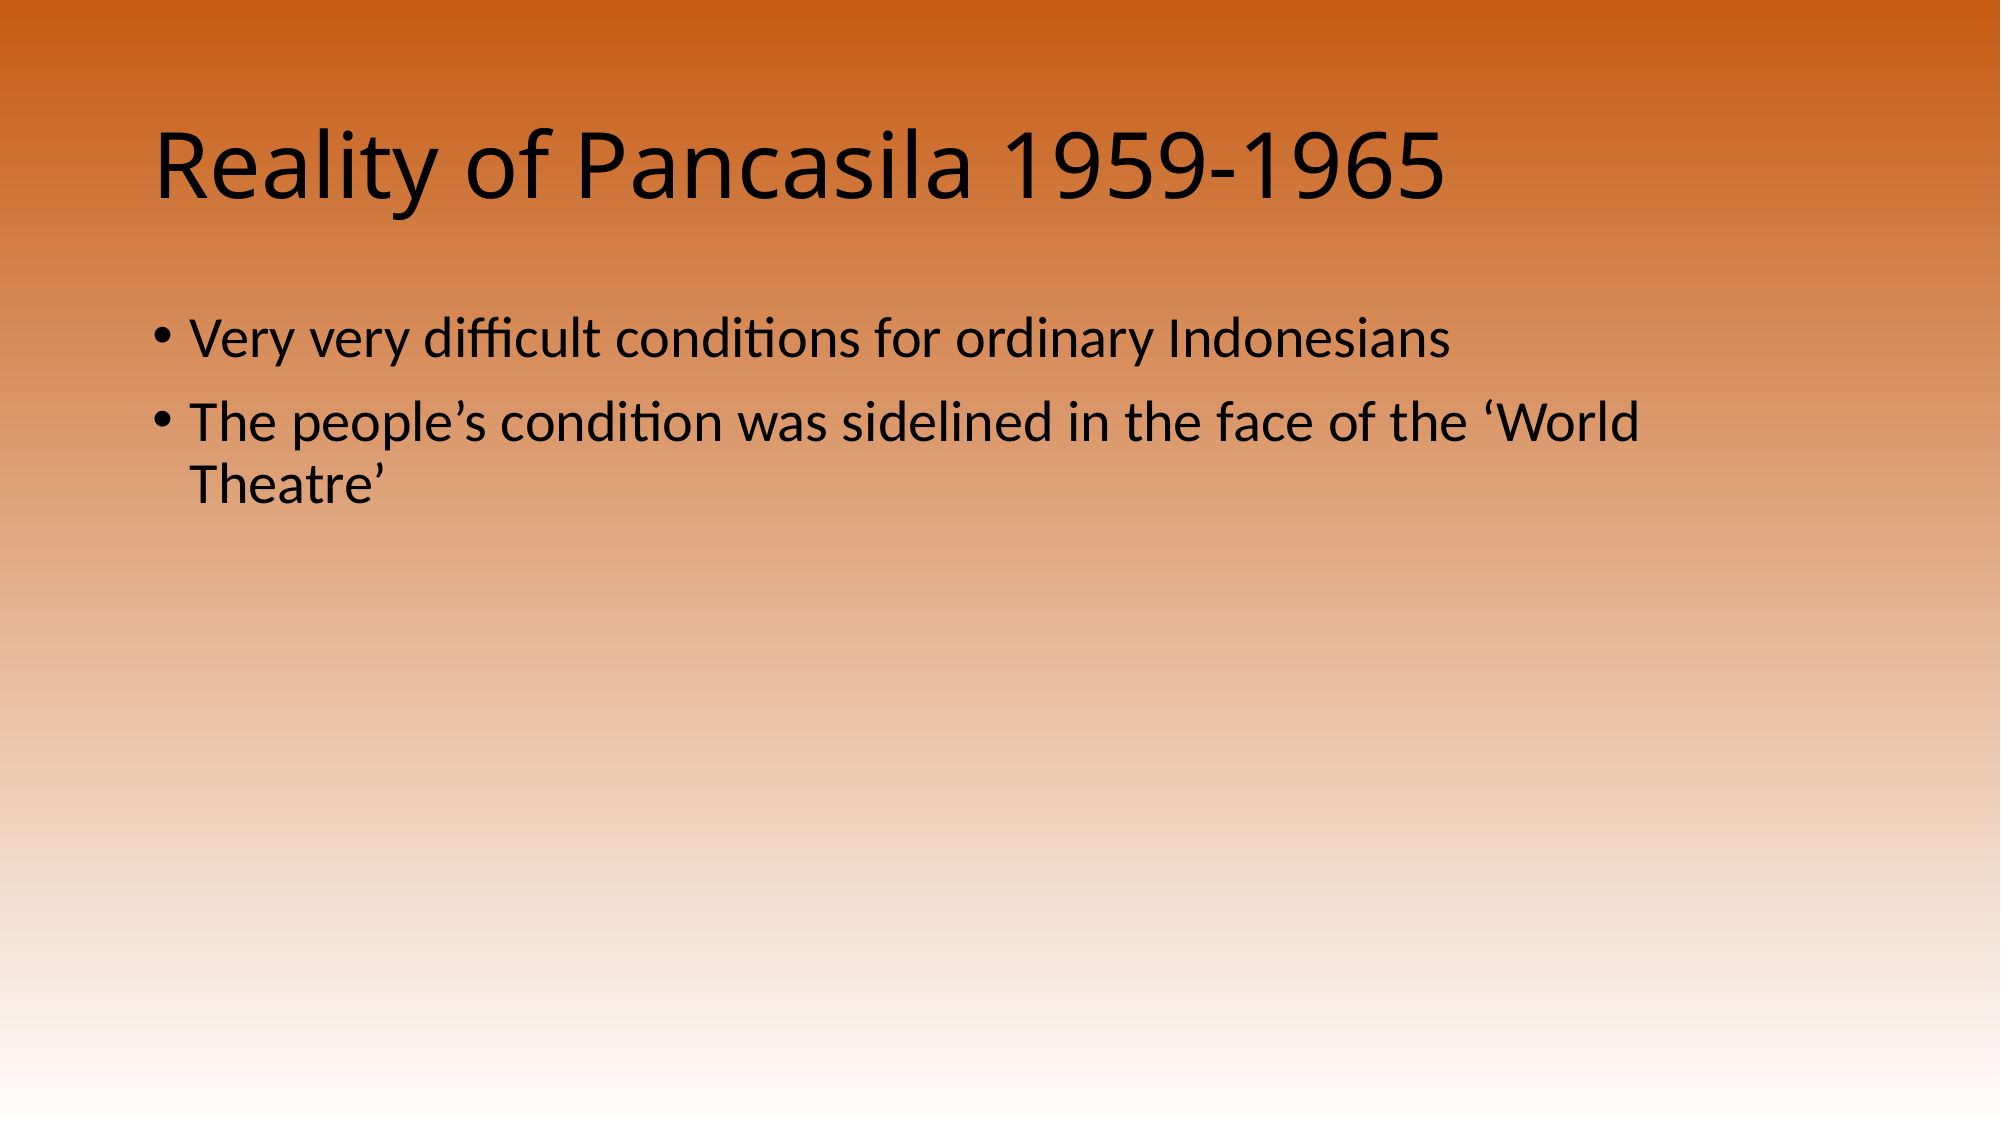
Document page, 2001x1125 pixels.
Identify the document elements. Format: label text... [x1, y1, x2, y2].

title Reality of Pancasila 1959-1965 [137, 59, 1863, 278]
list Very very difficult conditions for ordinary Indonesians The people’s condition was sidelined in the face of the ‘World Theatre’ [137, 299, 1863, 1014]
